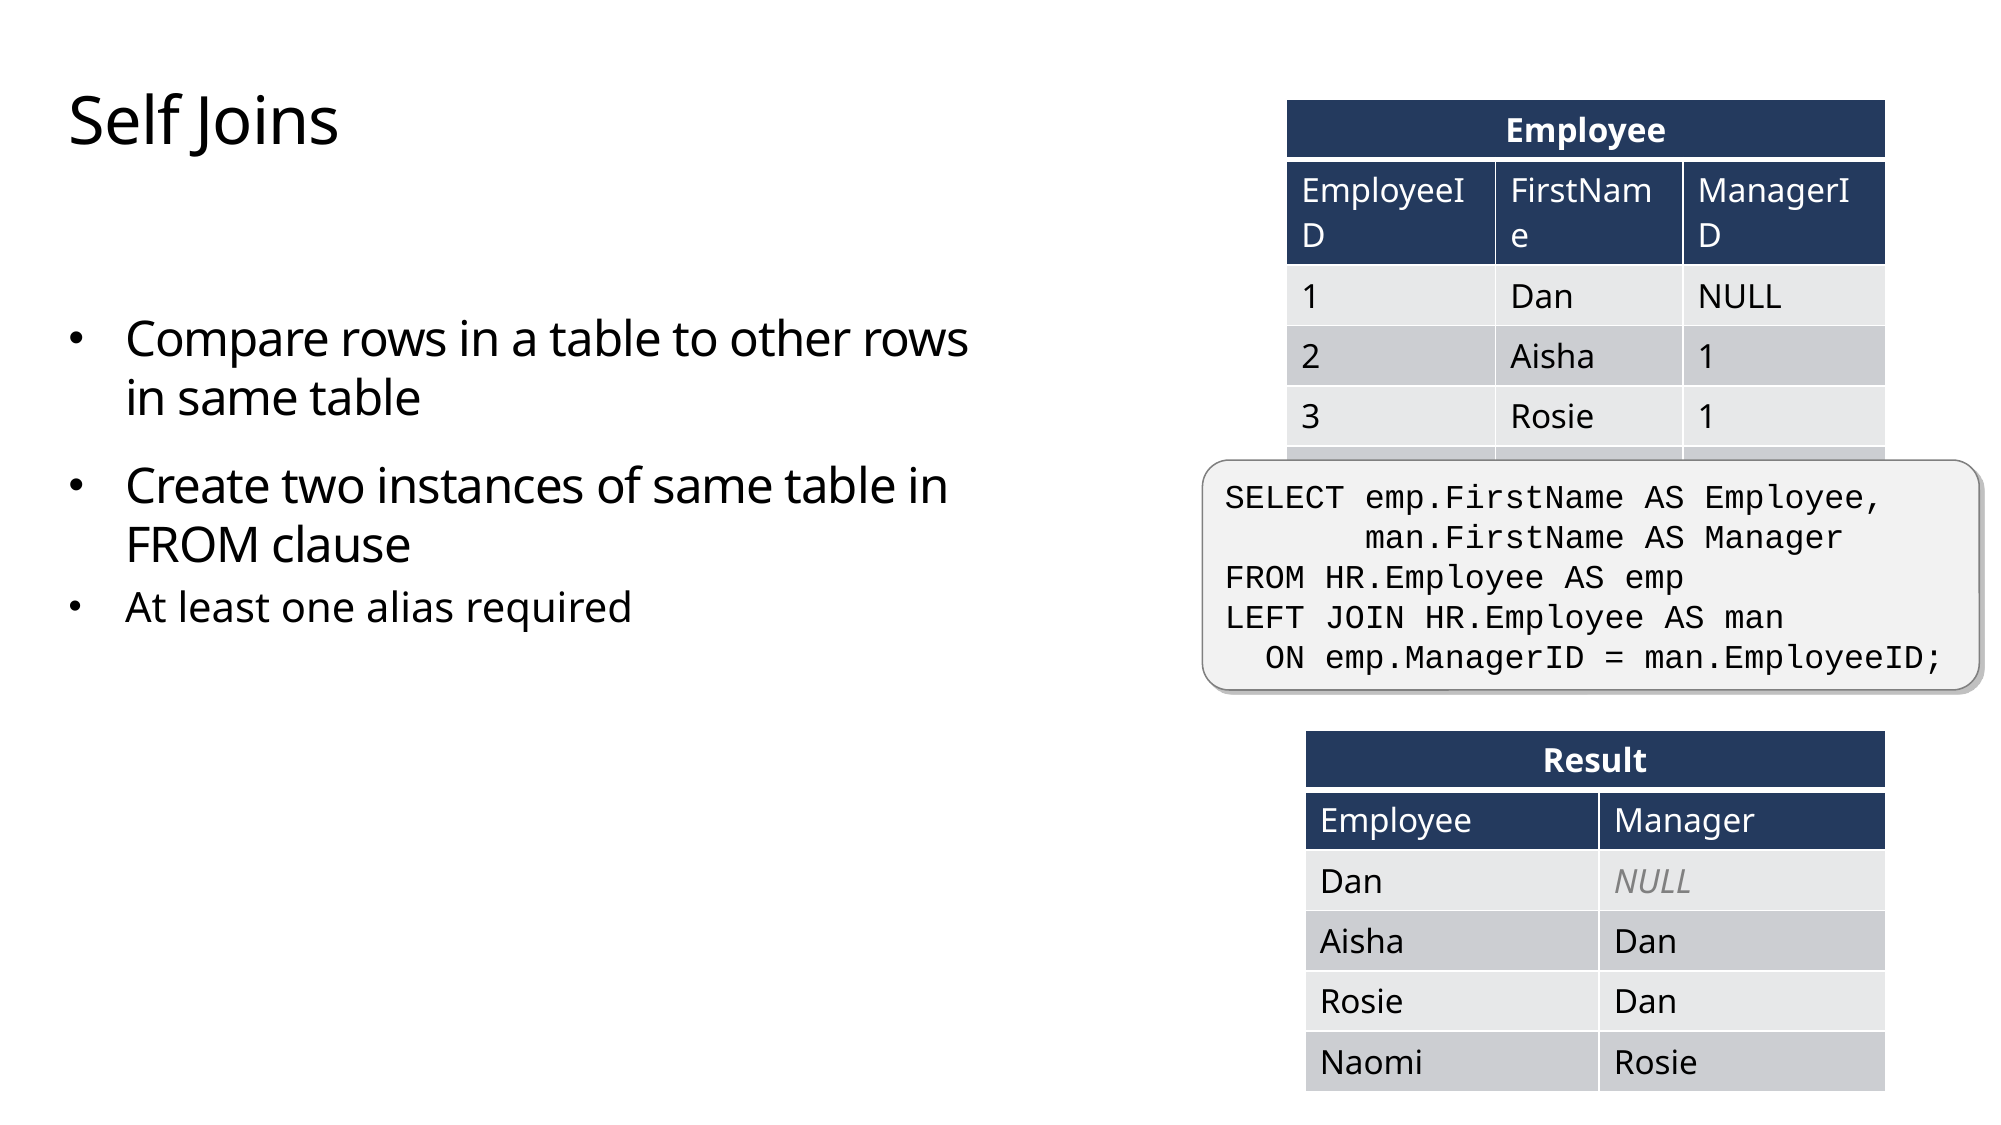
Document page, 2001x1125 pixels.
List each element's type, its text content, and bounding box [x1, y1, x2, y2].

table_cell Naomi [1306, 1032, 1598, 1091]
table_cell Employee [1306, 793, 1598, 849]
table_cell Dan [1496, 266, 1682, 325]
table_cell NULL [1600, 851, 1885, 910]
table_cell 3 [1684, 447, 1885, 460]
table_header Employee [1287, 100, 1885, 157]
table_cell EmployeeID [1287, 162, 1495, 264]
table_cell Dan [1600, 911, 1885, 970]
text_box SELECT emp.FirstName AS Employee, man.FirstName AS Manager FROM HR.Employee AS emp LEFT JOIN HR.Employee AS man ON emp.ManagerID = man.EmployeeID; [1202, 460, 1980, 691]
table_cell Dan [1600, 972, 1885, 1030]
table_cell NULL [1684, 266, 1885, 325]
table_cell Rosie [1496, 387, 1682, 445]
table_header Result [1306, 731, 1885, 787]
list Compare rows in a table to other rows in same table Create two instances of same table in FROM clause At least one alias required [68, 292, 1041, 751]
title Self Joins [68, 72, 1930, 184]
table_cell 3 [1287, 387, 1495, 445]
table_cell Naomi [1496, 447, 1682, 460]
table_cell 1 [1684, 326, 1885, 385]
table_cell 4 [1287, 447, 1495, 460]
table_cell 2 [1287, 326, 1495, 385]
table_cell 1 [1684, 387, 1885, 445]
table_cell Aisha [1496, 326, 1682, 385]
table_cell Dan [1306, 851, 1598, 910]
table_cell FirstName [1496, 162, 1682, 264]
table_cell ManagerID [1684, 162, 1885, 264]
table_cell Rosie [1600, 1032, 1885, 1091]
table_cell Manager [1600, 793, 1885, 849]
table_cell 1 [1287, 266, 1495, 325]
table_cell Rosie [1306, 972, 1598, 1030]
table_cell Aisha [1306, 911, 1598, 970]
